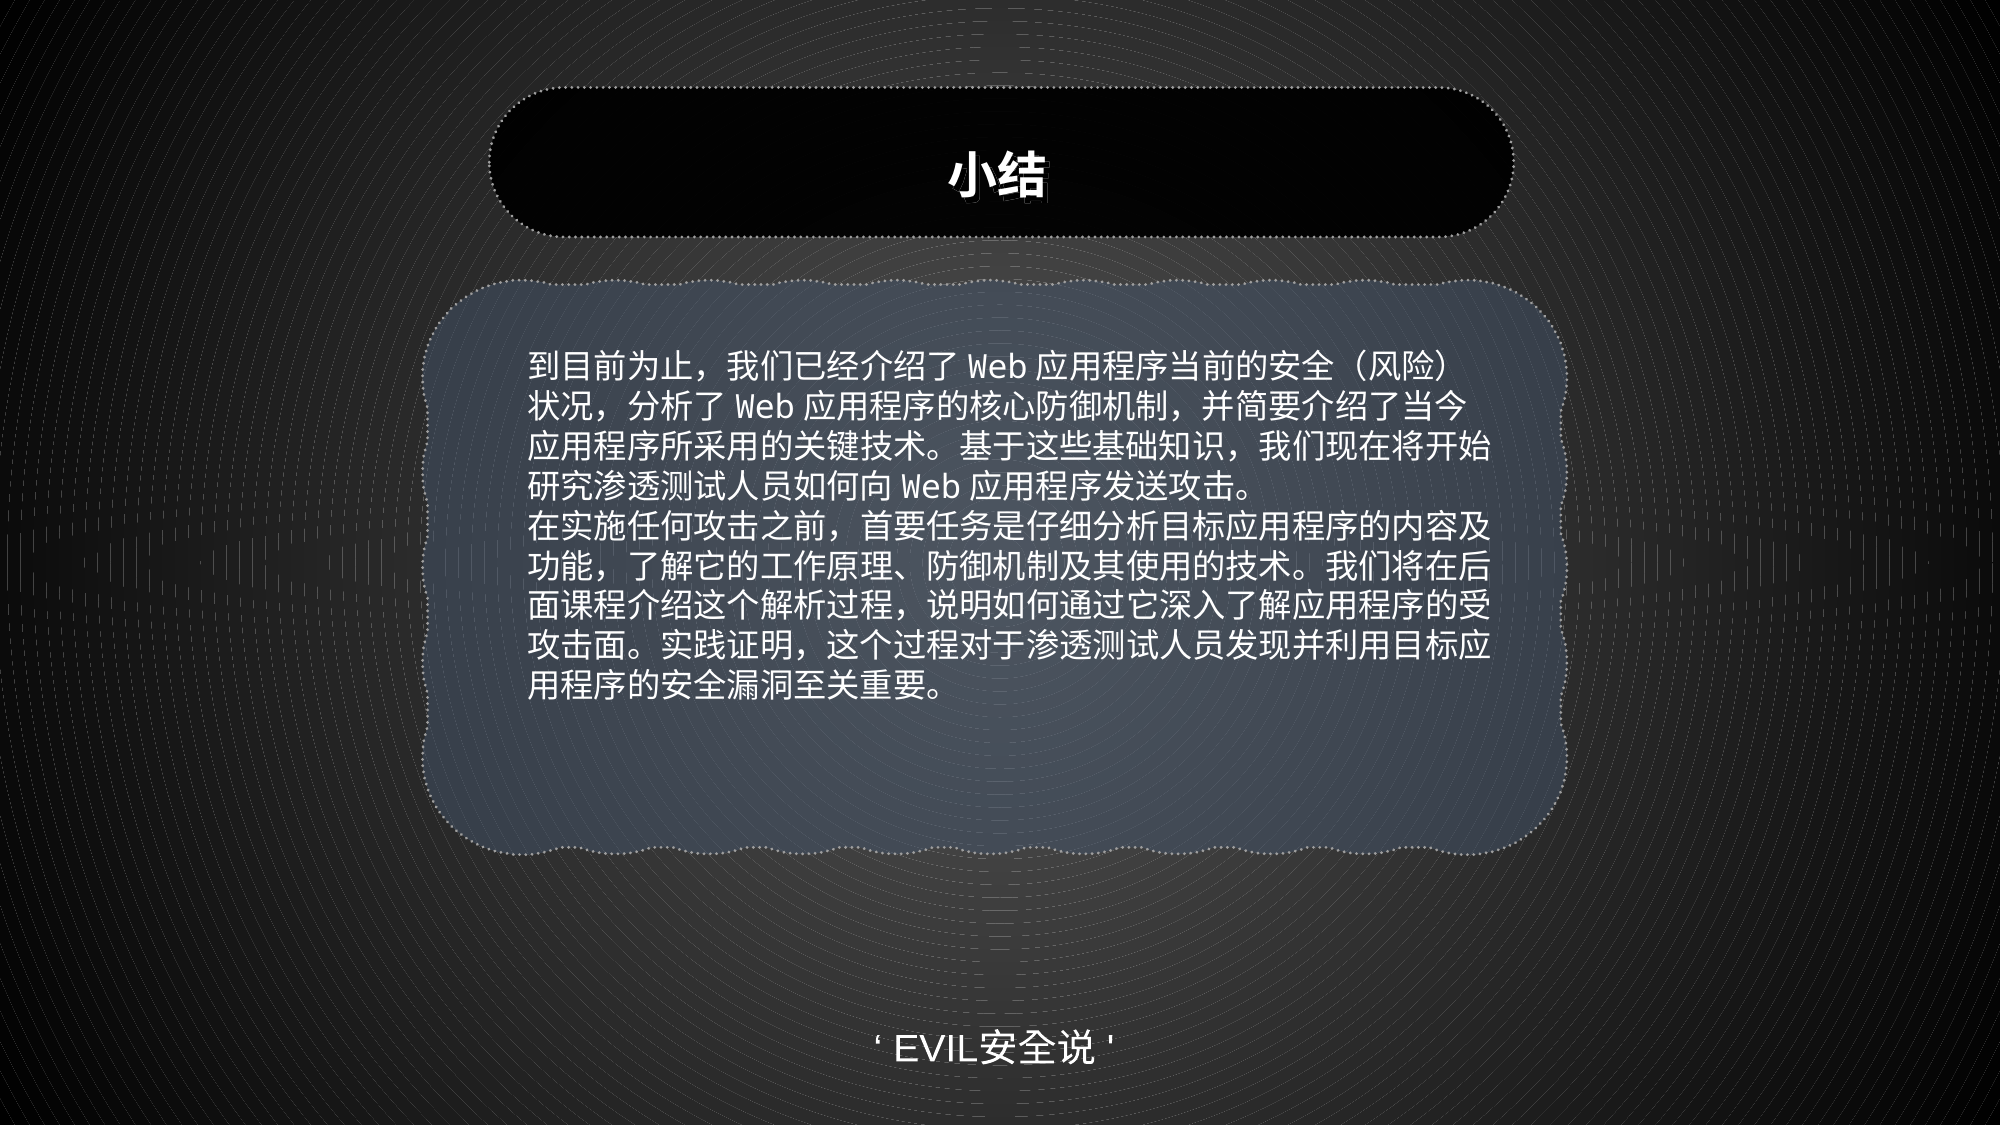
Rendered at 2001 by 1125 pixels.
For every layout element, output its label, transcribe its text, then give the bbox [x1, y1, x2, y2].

text_box [422, 280, 1567, 855]
text_box 小结 [747, 136, 1248, 211]
text_box 到目前为止，我们已经介绍了Web应用程序当前的安全（风险）状况，分析了Web应用程序的核心防御机制，并简要介绍了当今应用程序所采用的关键技术。基于这些基础知识，我们现在将开始研究渗透测试人员如何向Web应用程序发送攻击。 在实施任何攻击之前，首要任务是仔细分析目标应用程序的内容及功能，了解它的工作原理、防御机制及其使用的技术。我们将在后面课程介绍这个解析过程，说明如何通过它深入了解应用程序的受攻击面。实践证明，这个过程对于渗透测试人员发现并利用目标应用程序的安全漏洞至关重要。 [512, 337, 1514, 712]
text_box [489, 87, 1514, 237]
